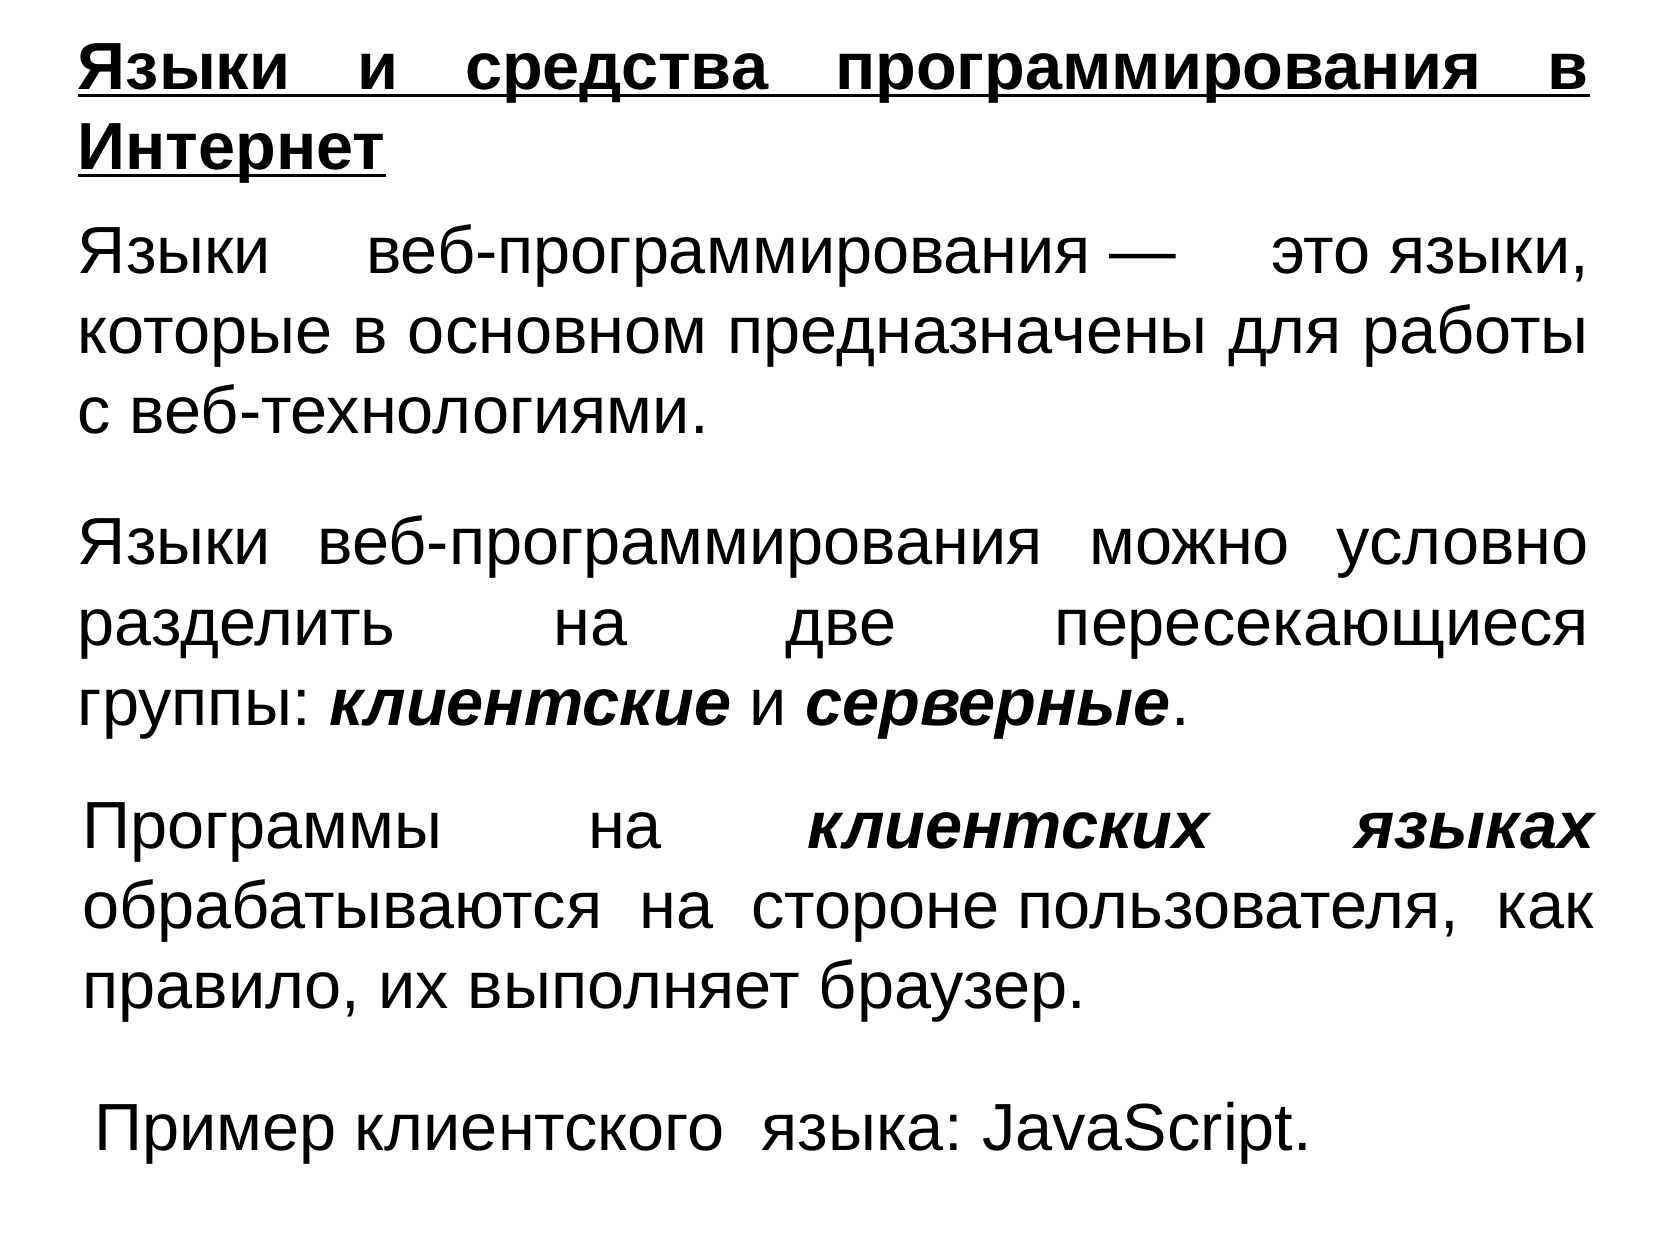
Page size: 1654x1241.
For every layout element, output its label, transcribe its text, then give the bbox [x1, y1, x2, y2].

text_box Языки веб-программирования — это языки, которые в основном предназначены для работы с веб-технологиями. [77, 206, 1590, 447]
text_box Пример клиентского языка: JavaScript. [94, 1083, 1607, 1164]
text_box Программы на клиентских языках обрабатываются на стороне пользователя, как правило, их выполняет браузер. [82, 781, 1595, 1022]
text_box Языки веб-программирования можно условно разделить на две пересекающиеся группы: клиентские и серверные. [77, 498, 1590, 739]
text_box Языки и средства программирования в Интернет [77, 23, 1590, 183]
